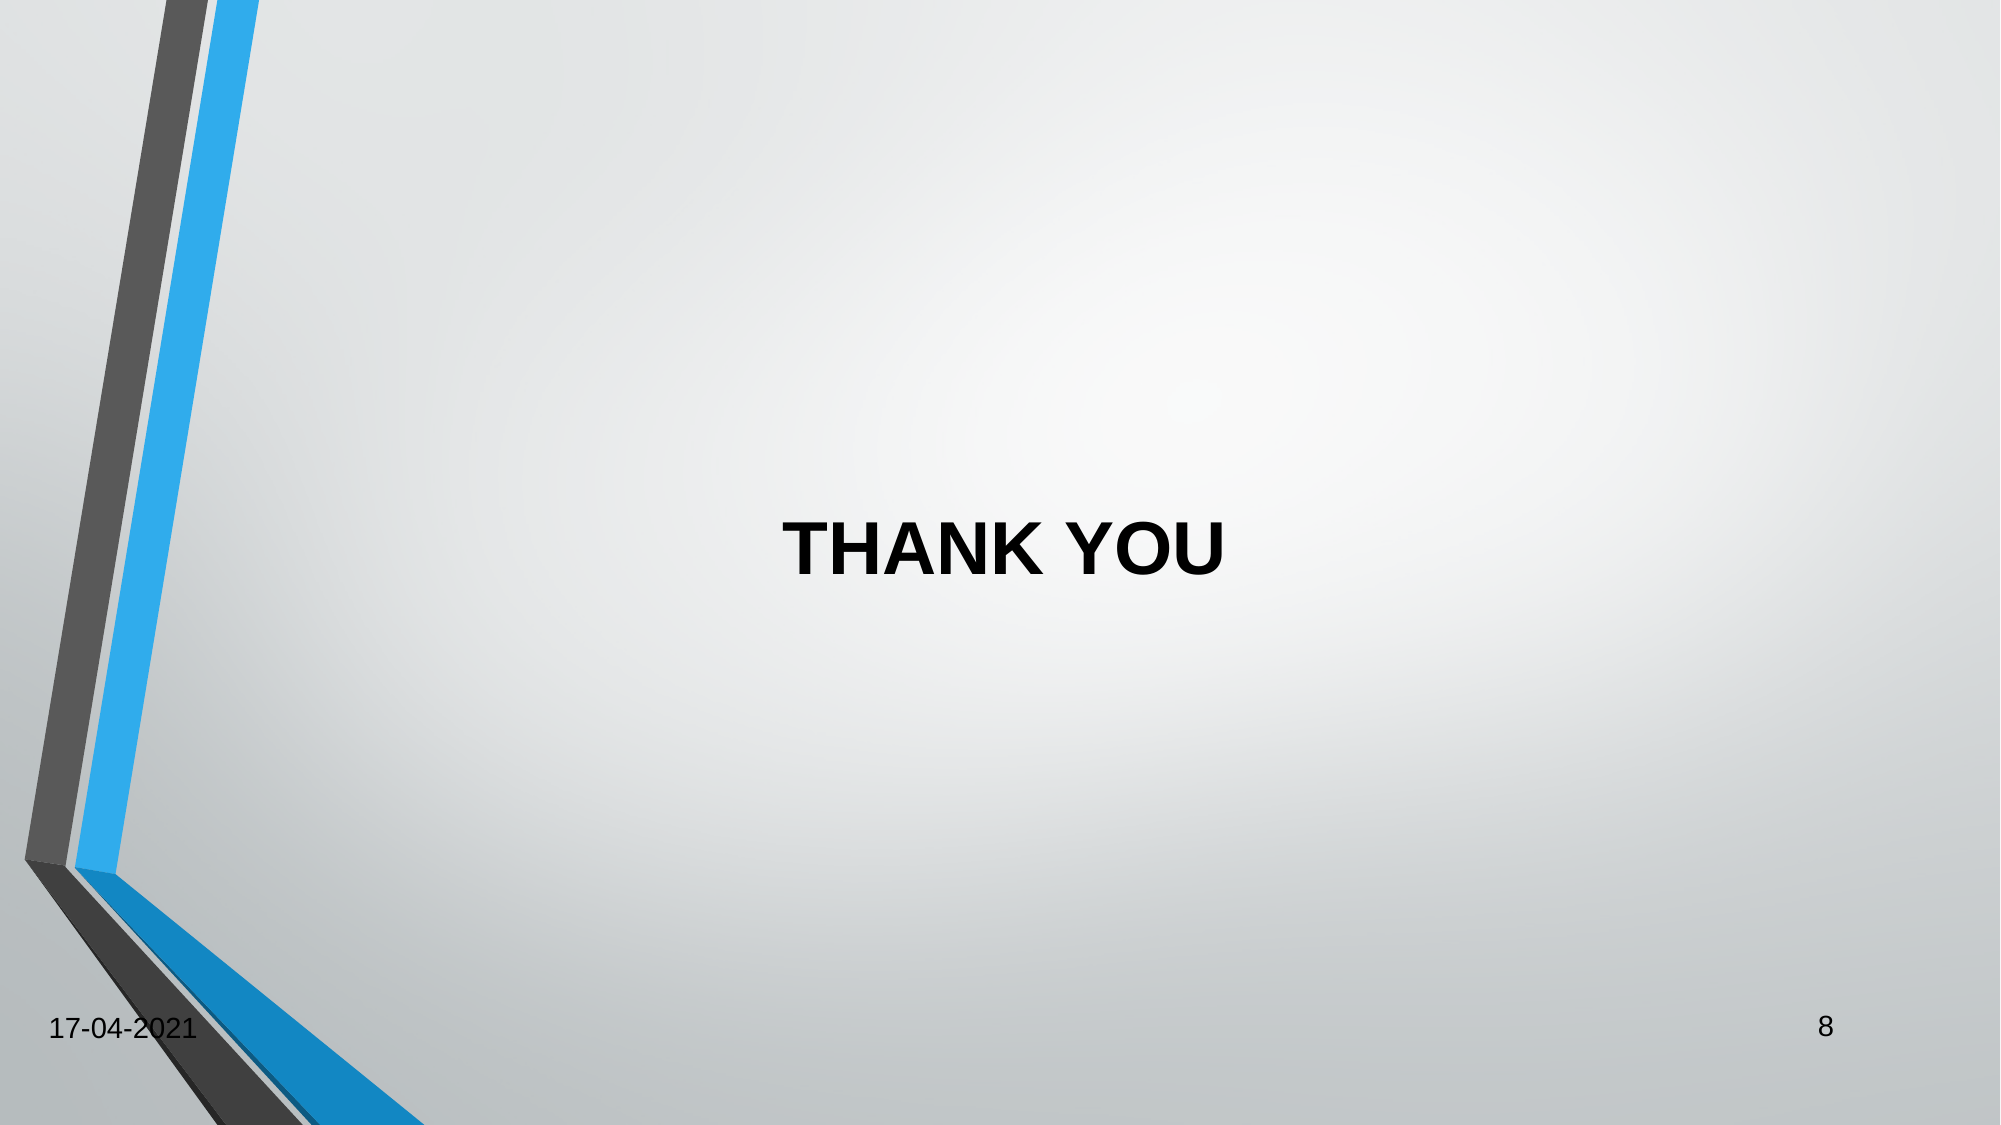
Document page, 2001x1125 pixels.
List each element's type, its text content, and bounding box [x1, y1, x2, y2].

title THANK YOU [714, 424, 1296, 664]
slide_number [33, 996, 296, 1059]
slide_number 8 [1773, 996, 1850, 1054]
